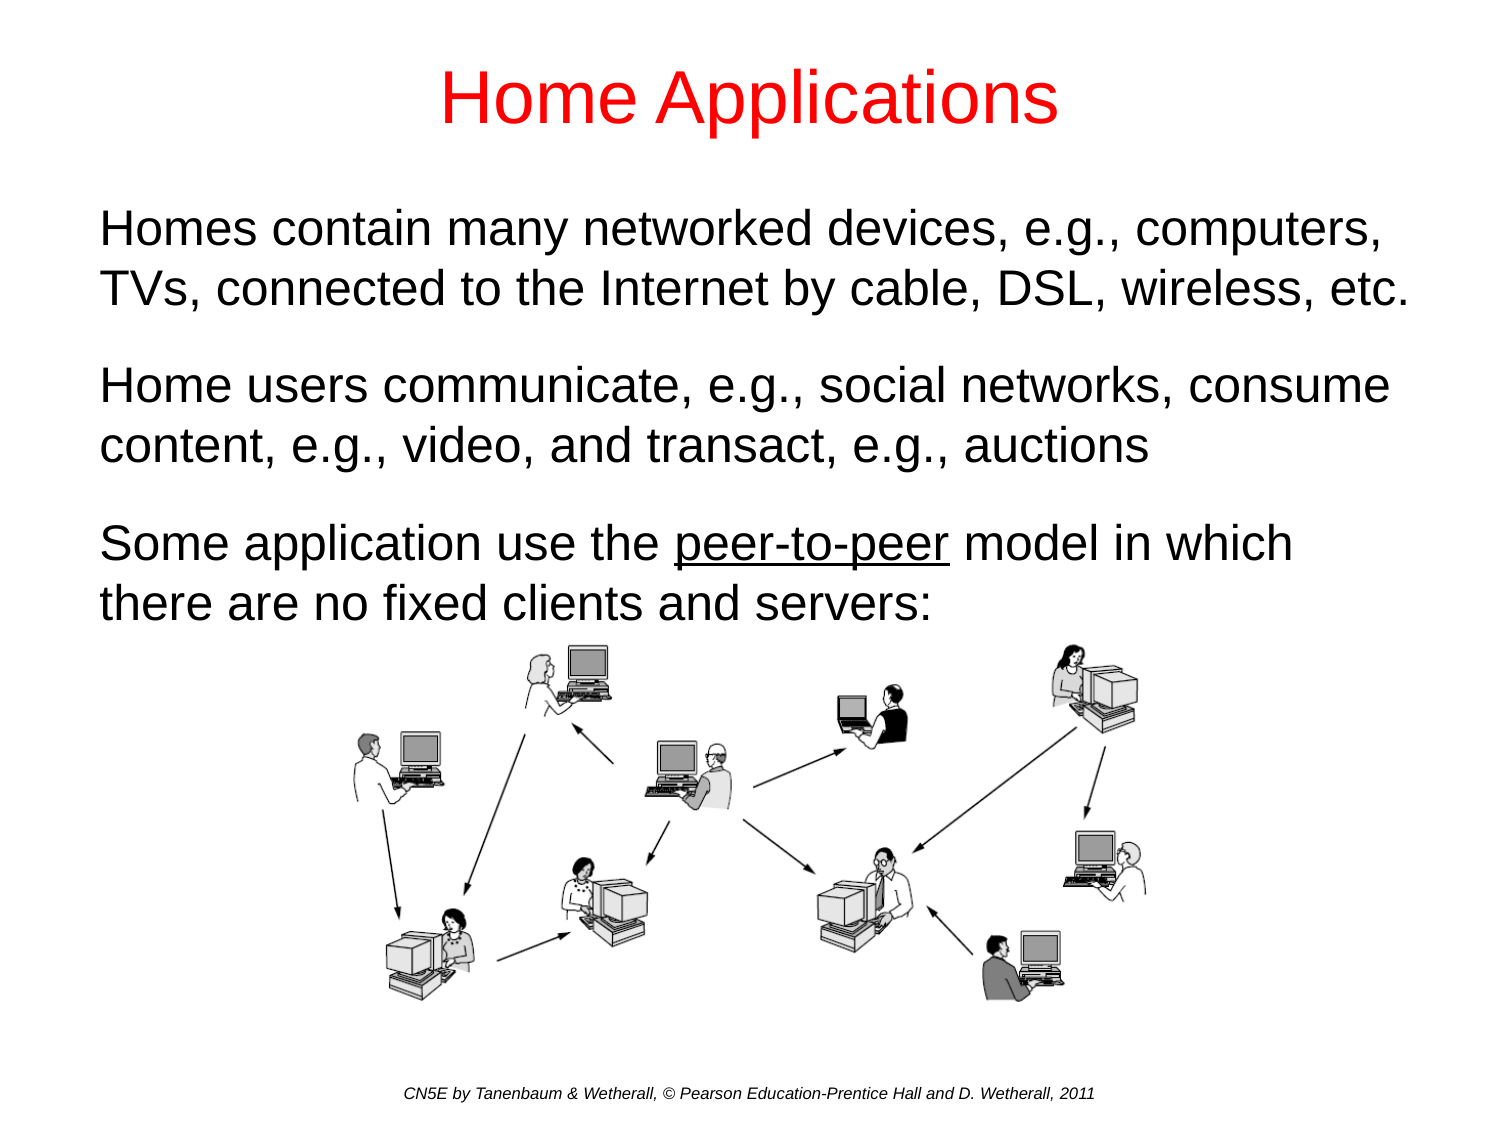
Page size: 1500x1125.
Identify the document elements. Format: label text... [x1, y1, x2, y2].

title Home Applications [0, 0, 1500, 188]
footer CN5E by Tanenbaum & Wetherall, © Pearson Education-Prentice Hall and D. Wetherall, 2011 [0, 1074, 1500, 1125]
picture [345, 629, 1155, 1016]
list Homes contain many networked devices, e.g., computers, TVs, connected to the Internet by cable, DSL, wireless, etc. Home users communicate, e.g., social networks, consume content, e.g., video, and transact, e.g., auctions Some application use the peer-to-peer model in which there are no fixed clients and servers: [84, 187, 1435, 987]
